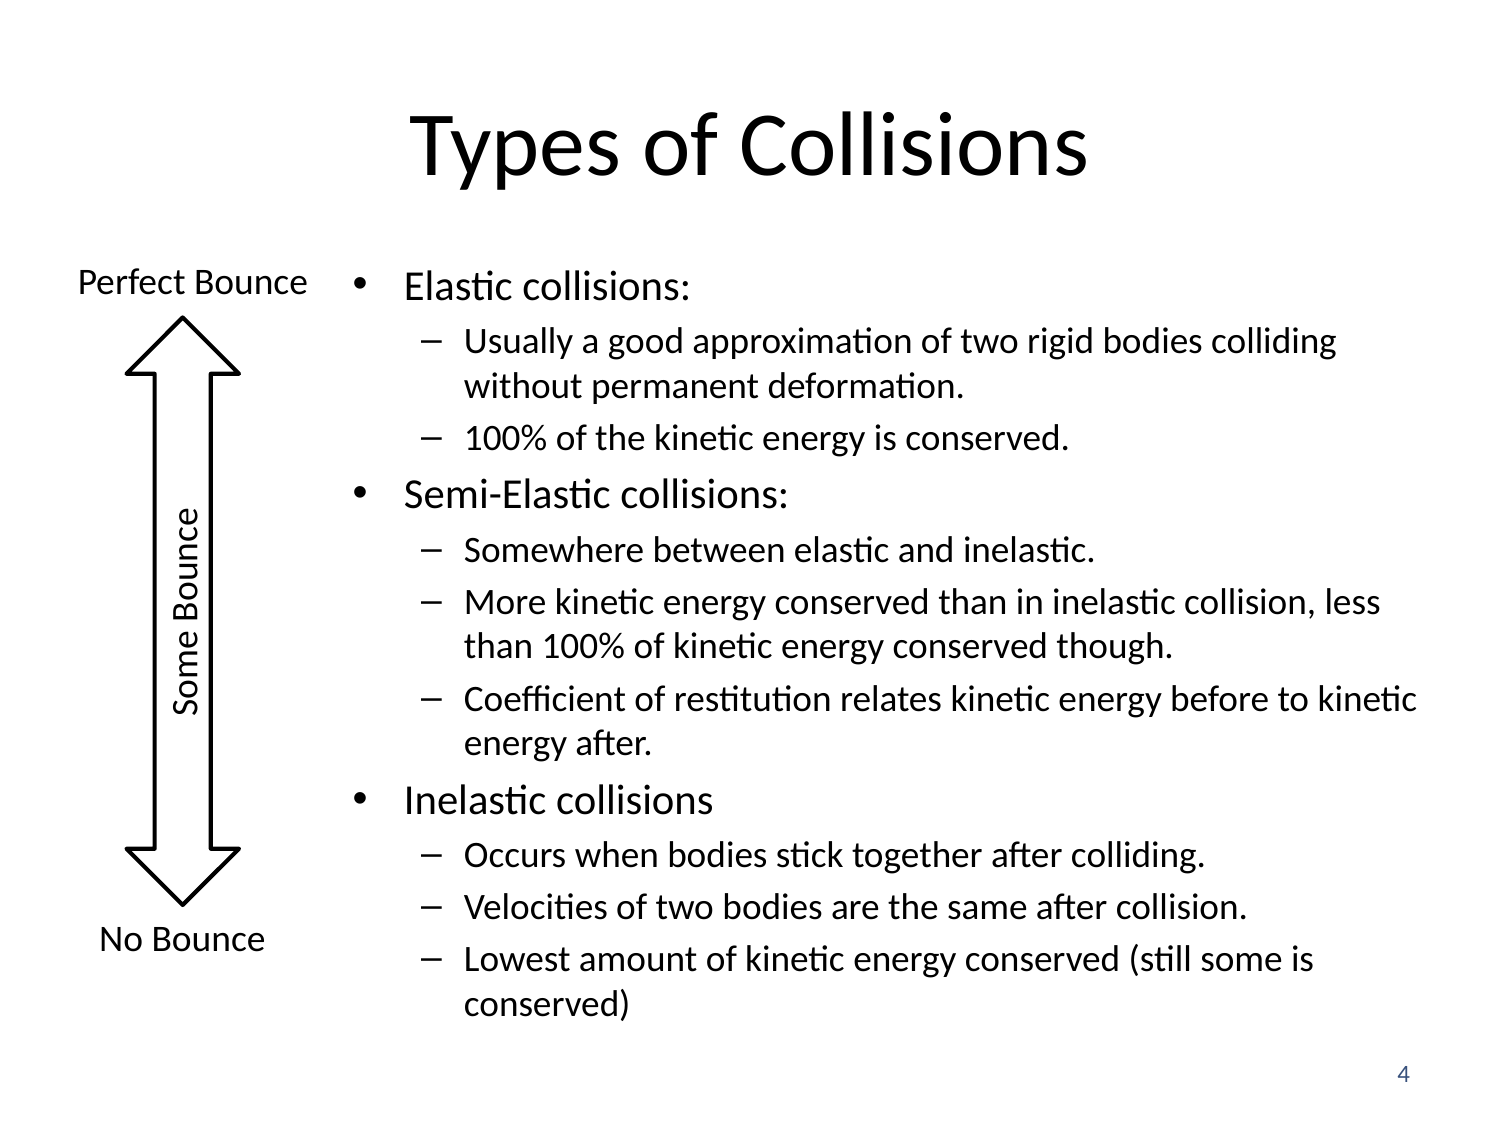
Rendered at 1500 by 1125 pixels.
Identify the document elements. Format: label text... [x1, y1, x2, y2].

text_box [124, 732, 241, 907]
text_box Some Bounce [152, 492, 213, 732]
text_box Perfect Bounce [63, 249, 324, 310]
list Elastic collisions: Usually a good approximation of two rigid bodies colliding without permanent deformation. 100% of the kinetic energy is conserved. Semi-Elastic collisions: Somewhere between elastic and inelastic. More kinetic energy conserved than in inelastic collision, less than 100% of kinetic energy conserved though. Coefficient of restitution relates kinetic energy before to kinetic energy after. Inelastic collisions Occurs when bodies stick together after colliding. Velocities of two bodies are the same after collision. Lowest amount of kinetic energy conserved (still some is conserved) [337, 249, 1463, 1038]
text_box [124, 315, 241, 492]
text_box No Bounce [84, 907, 281, 967]
slide_number 4 [1074, 1042, 1425, 1103]
title Types of Collisions [75, 45, 1425, 233]
